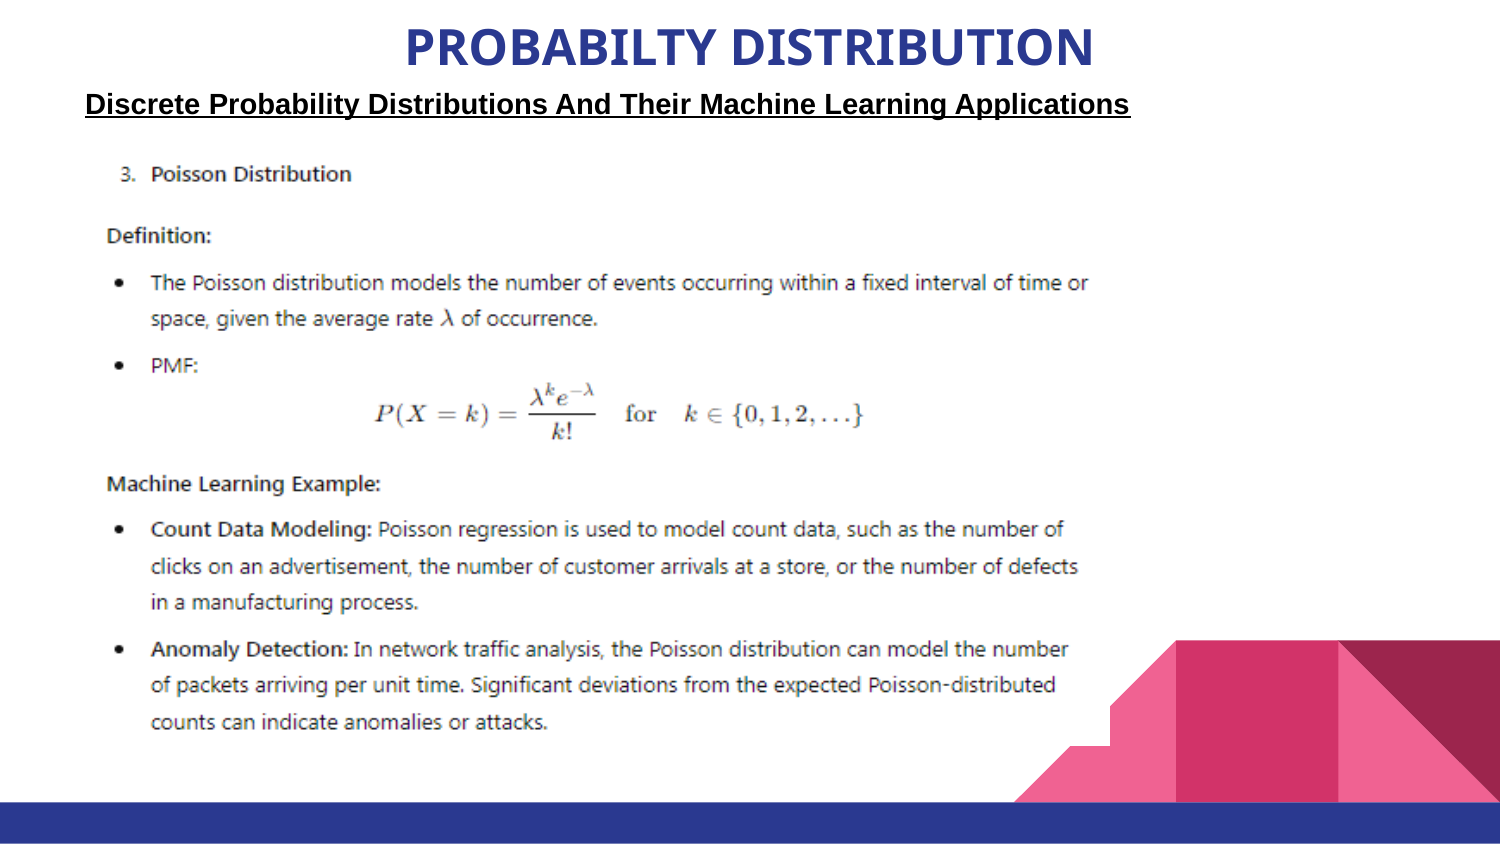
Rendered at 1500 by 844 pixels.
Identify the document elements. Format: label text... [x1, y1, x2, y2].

picture [84, 151, 1110, 746]
title PROBABILTY DISTRIBUTION [0, 0, 1500, 87]
text_box Discrete Probability Distributions And Their Machine Learning Applications [70, 77, 1444, 128]
